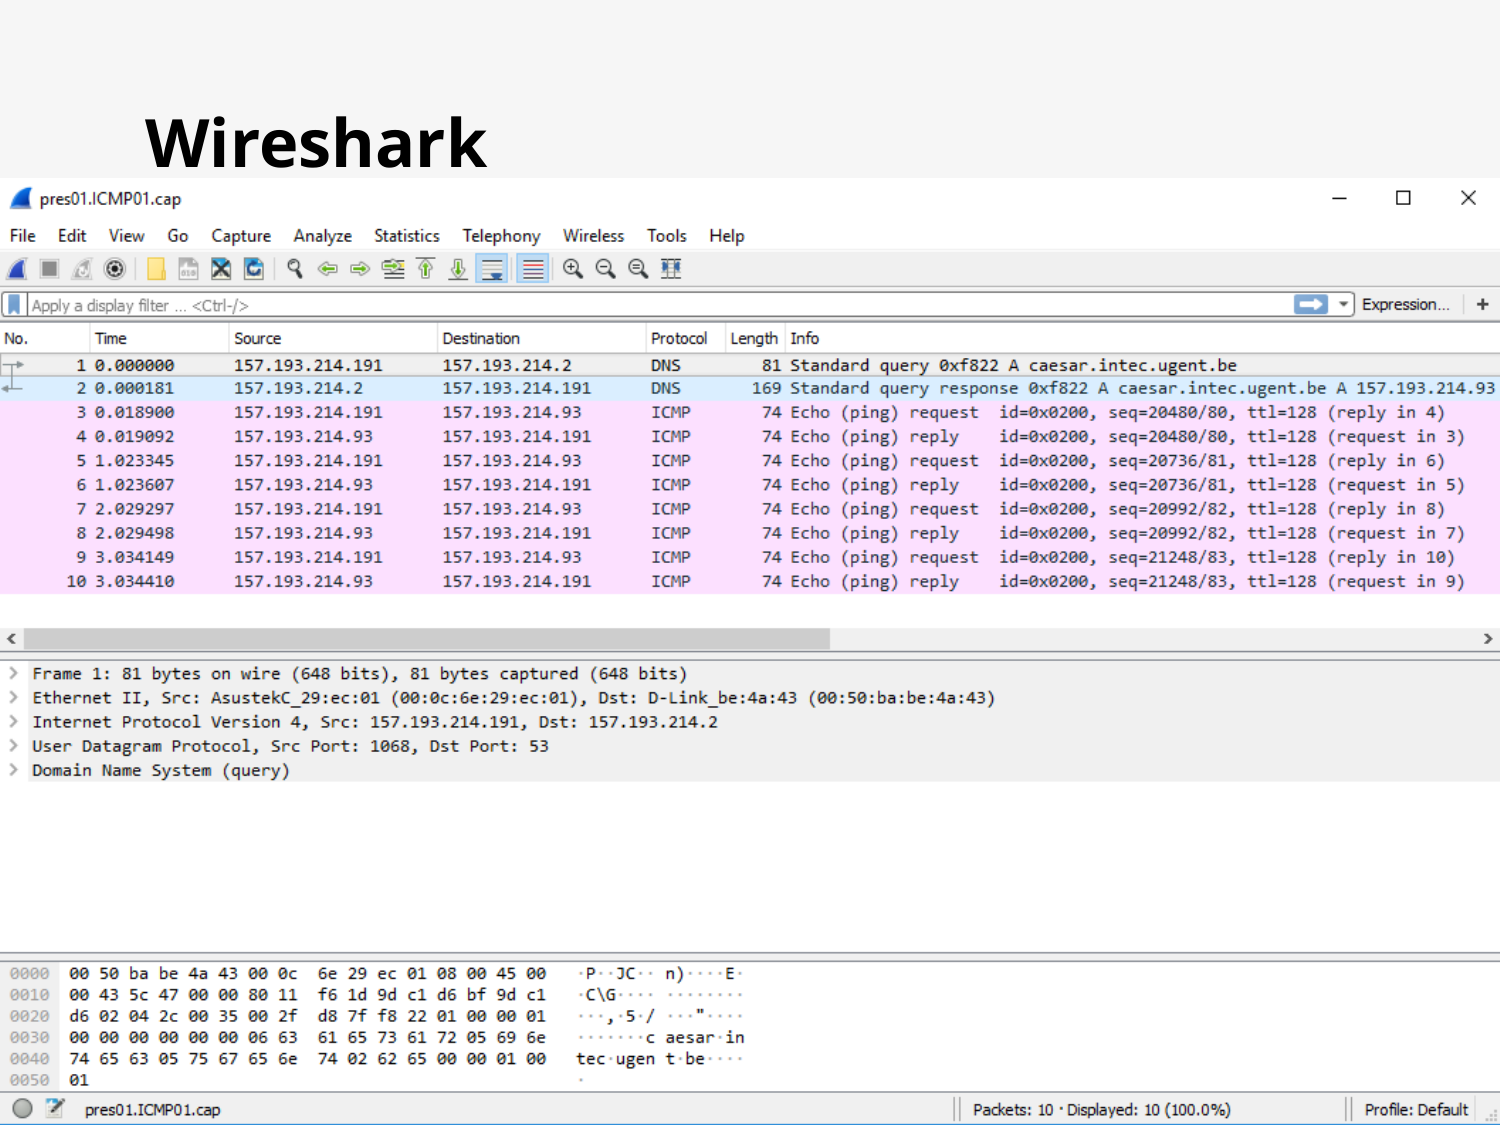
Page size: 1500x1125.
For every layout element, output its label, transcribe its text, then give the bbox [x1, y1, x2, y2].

title Wireshark [130, 47, 1425, 176]
picture [0, 178, 1500, 1125]
